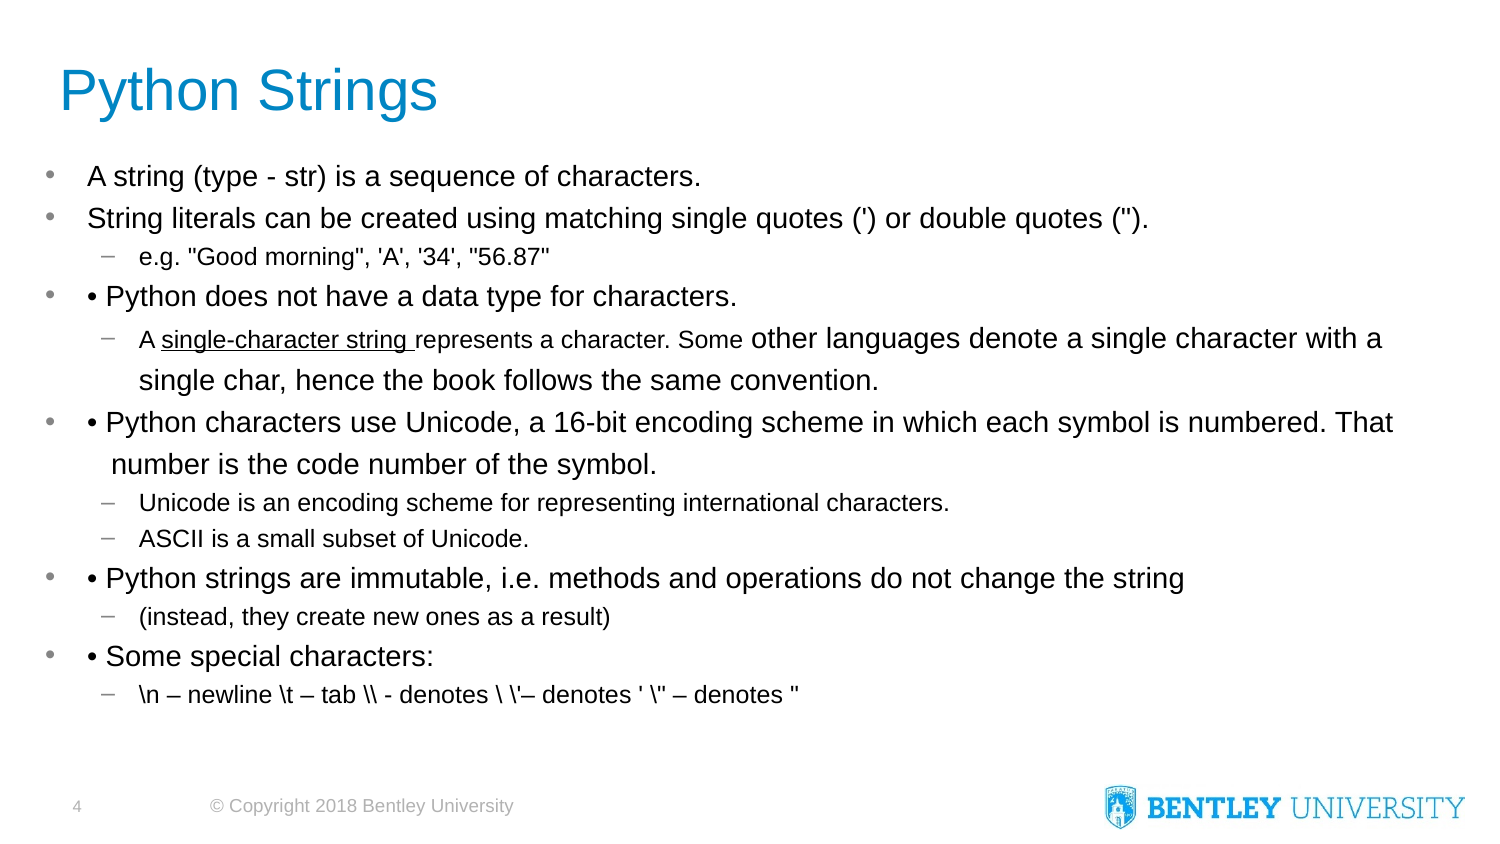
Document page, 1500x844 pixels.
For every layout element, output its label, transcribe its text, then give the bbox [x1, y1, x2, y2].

list A string (type - str) is a sequence of characters. String literals can be created using matching single quotes (') or double quotes ("). e.g. "Good morning", 'A', '34', "56.87" • Python does not have a data type for characters. A single-character string represents a character. Some other languages denote a single character with a single char, hence the book follows the same convention. • Python characters use Unicode, a 16-bit encoding scheme in which each symbol is numbered. That number is the code number of the symbol. Unicode is an encoding scheme for representing international characters. ASCII is a small subset of Unicode. • Python strings are immutable, i.e. methods and operations do not change the string (instead, they create new ones as a result) • Some special characters: \n – newline \t – tab \\ - denotes \ \'– denotes ' \" – denotes " [45, 150, 1459, 765]
title Python Strings [45, 44, 1459, 150]
picture [1104, 784, 1465, 830]
